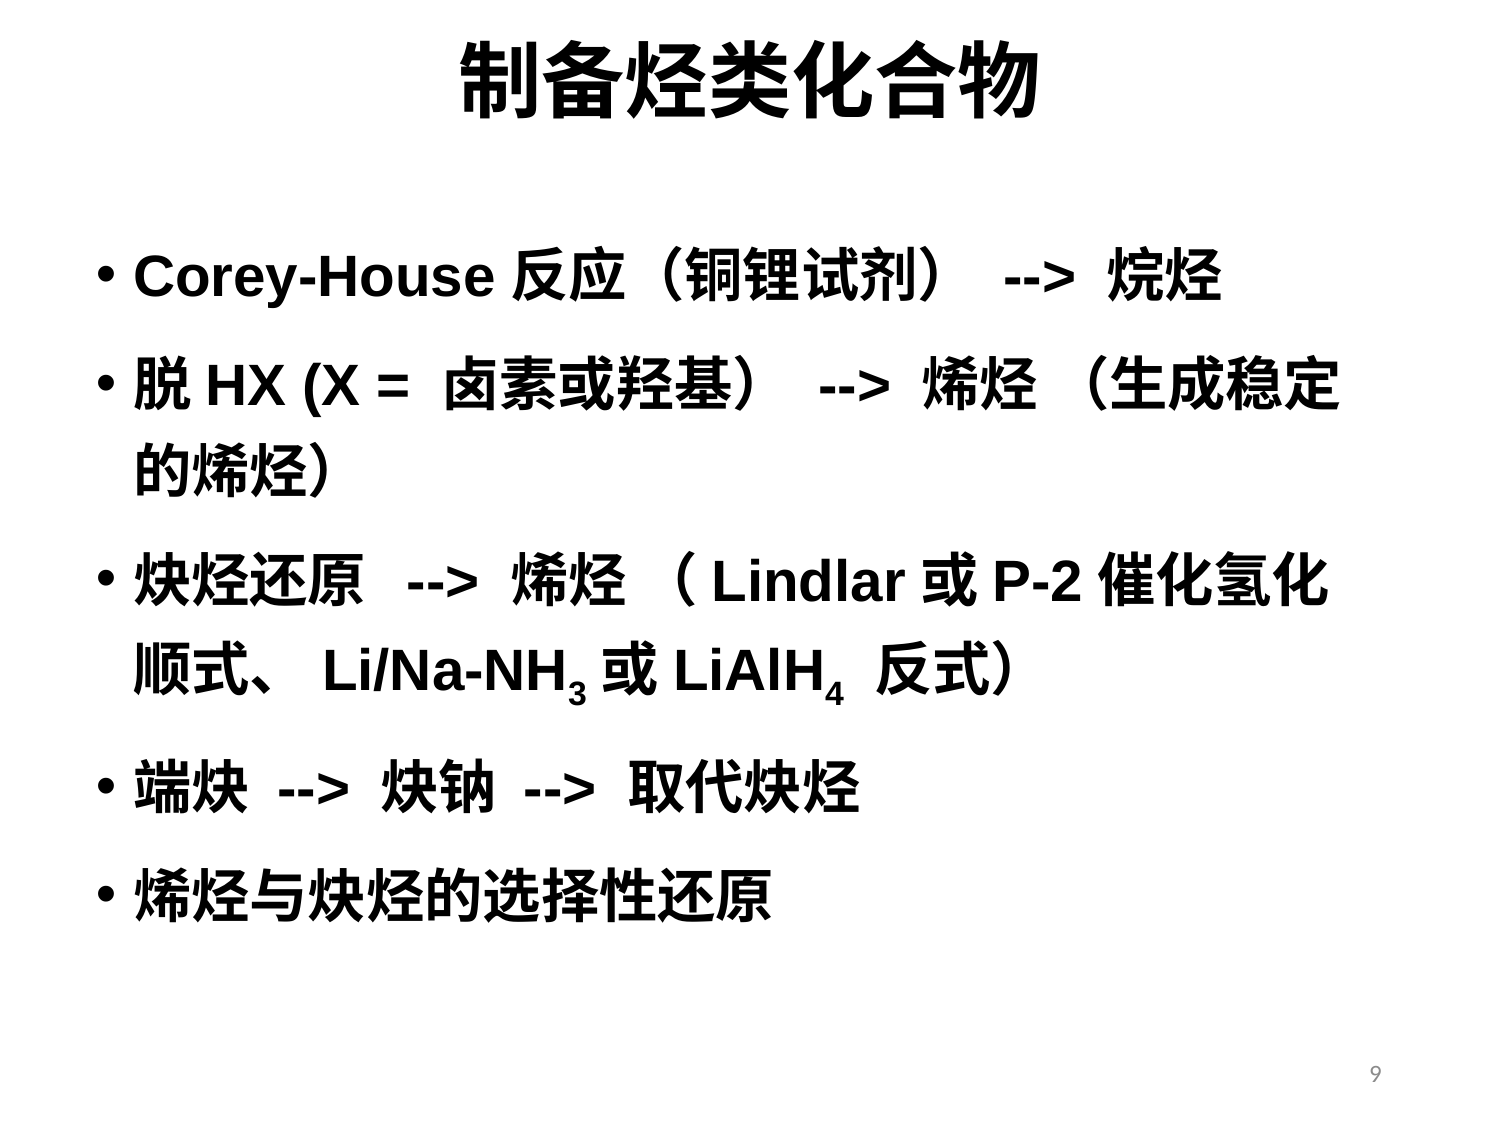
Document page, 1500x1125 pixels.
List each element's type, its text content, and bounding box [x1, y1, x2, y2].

list Corey-House反应（铜锂试剂） --> 烷烃 脱HX (X = 卤素或羟基） --> 烯烃 （生成稳定的烯烃） 炔烃还原 --> 烯烃 （Lindlar或P-2催化氢化 顺式、Li/Na-NH3或LiAlH4 反式） 端炔 --> 炔钠 --> 取代炔烃 烯烃与炔烃的选择性还原 [80, 213, 1398, 941]
slide_number 9 [1059, 1042, 1397, 1103]
title 制备烃类化合物 [102, 22, 1398, 147]
